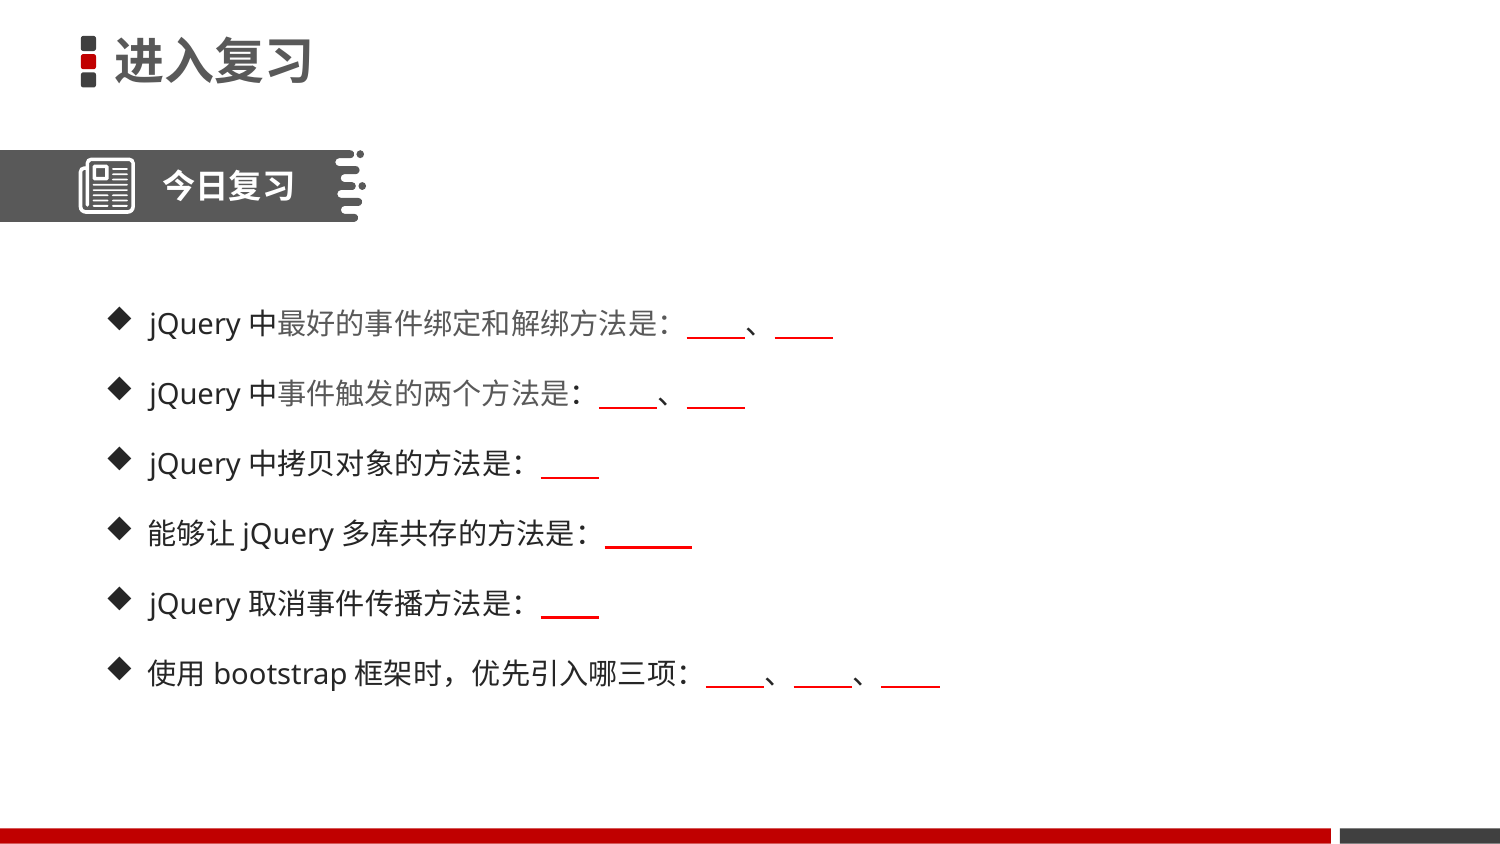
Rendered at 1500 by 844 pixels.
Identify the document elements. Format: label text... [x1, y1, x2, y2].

text_box 进入复习 [103, 0, 987, 130]
picture [78, 157, 136, 215]
text_box 今日复习 [147, 158, 514, 213]
text_box jQuery中最好的事件绑定和解绑方法是：硬件、硬件 jQuery中事件触发的两个方法是：硬件、硬件 jQuery中拷贝对象的方法是：硬件 能够让jQuery多库共存的方法是：硬件系 jQuery取消事件传播方法是：硬件 使用bootstrap框架时，优先引入哪三项：硬件、硬件、硬件 [90, 262, 1462, 698]
text_box [356, 150, 365, 158]
text_box [0, 150, 358, 222]
